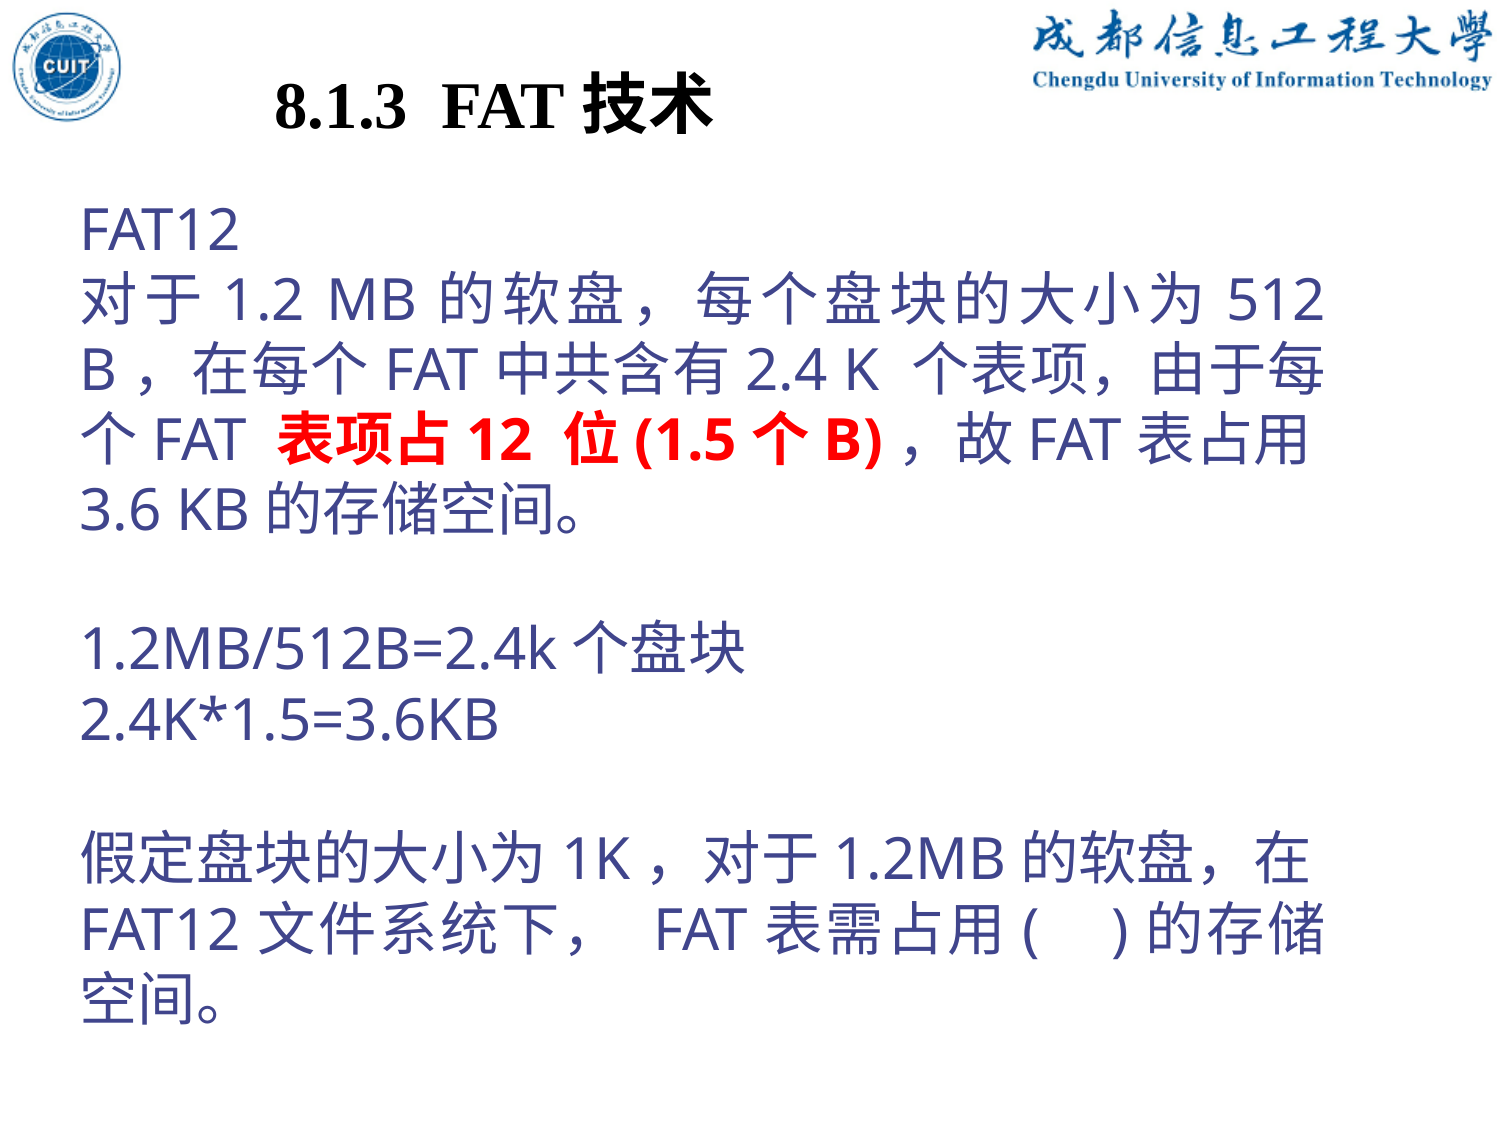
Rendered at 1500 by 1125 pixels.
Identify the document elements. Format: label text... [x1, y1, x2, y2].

text_box FAT12 对于1.2 MB的软盘，每个盘块的大小为512 B，在每个FAT中共含有2.4 K 个表项，由于每个FAT 表项占12 位(1.5个B)，故FAT表占用3.6 KB的存储空间。 1.2MB/512B=2.4k个盘块 2.4K*1.5=3.6KB 假定盘块的大小为1K，对于1.2MB的软盘，在FAT12文件系统下， FAT表需占用( )的存储空间。 [64, 184, 1341, 1109]
picture [1029, 0, 1500, 102]
text_box 8.1.3 FAT技术 [259, 54, 730, 150]
picture [0, 0, 127, 138]
